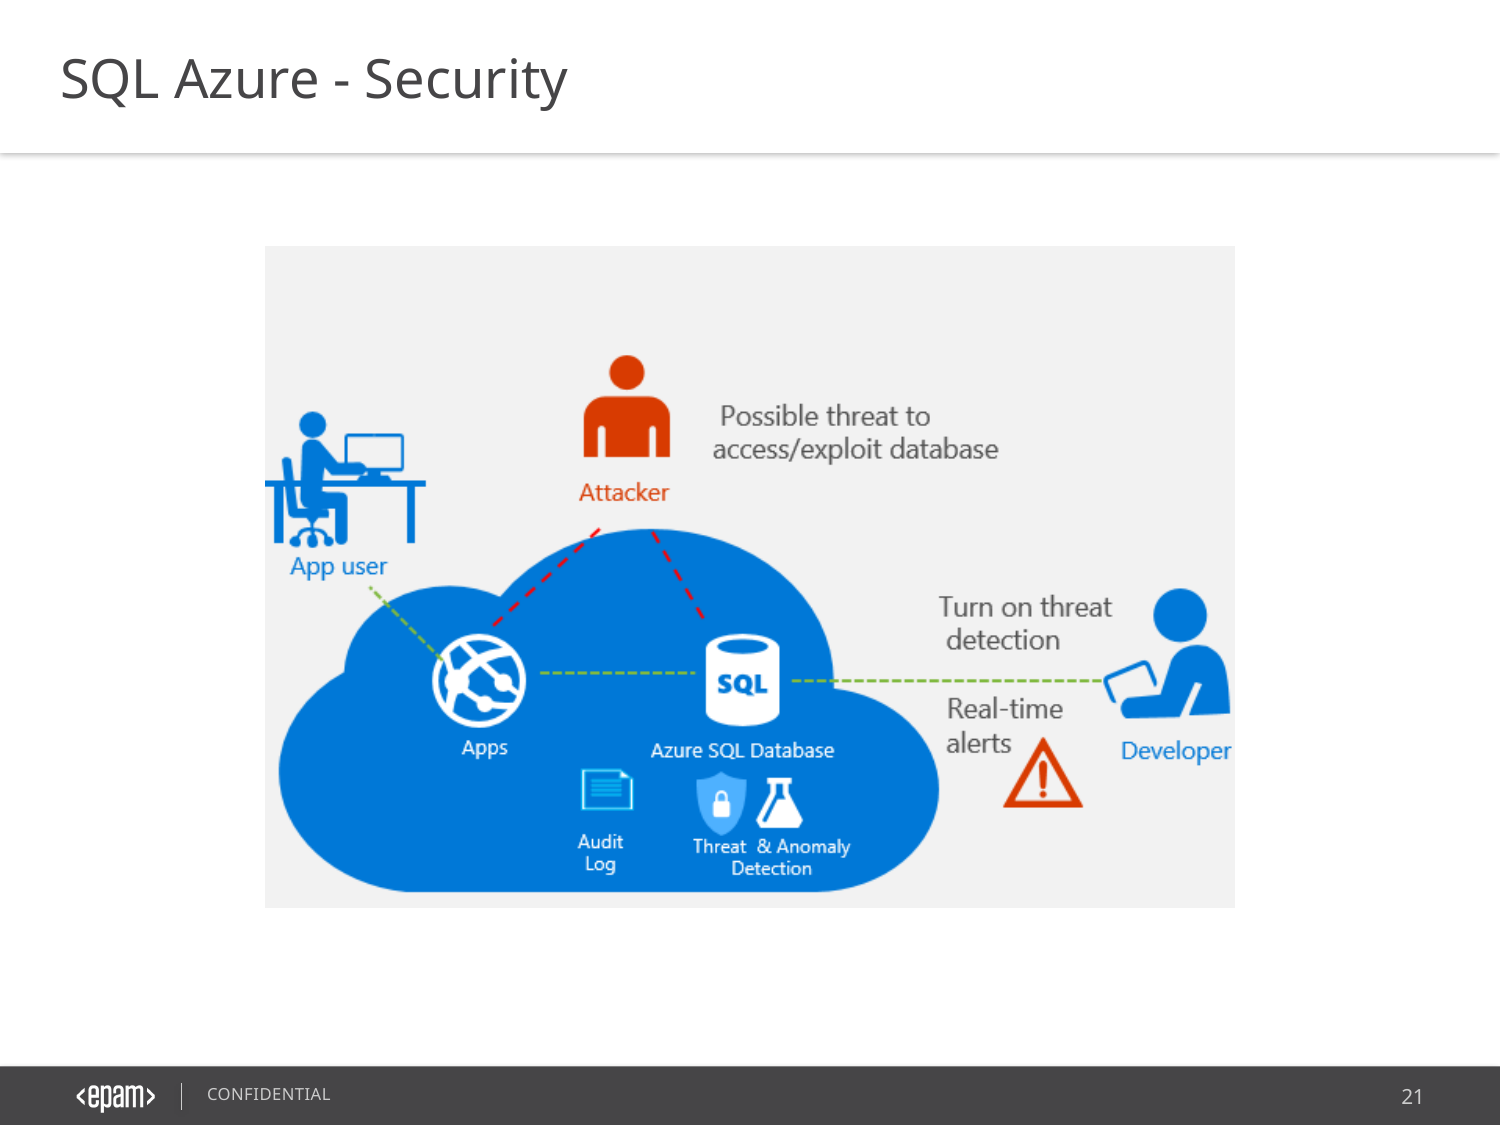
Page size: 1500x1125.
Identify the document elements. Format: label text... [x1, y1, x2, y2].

picture [265, 246, 1235, 908]
picture [76, 1085, 155, 1113]
list SQL Azure - Security [0, 0, 1500, 153]
